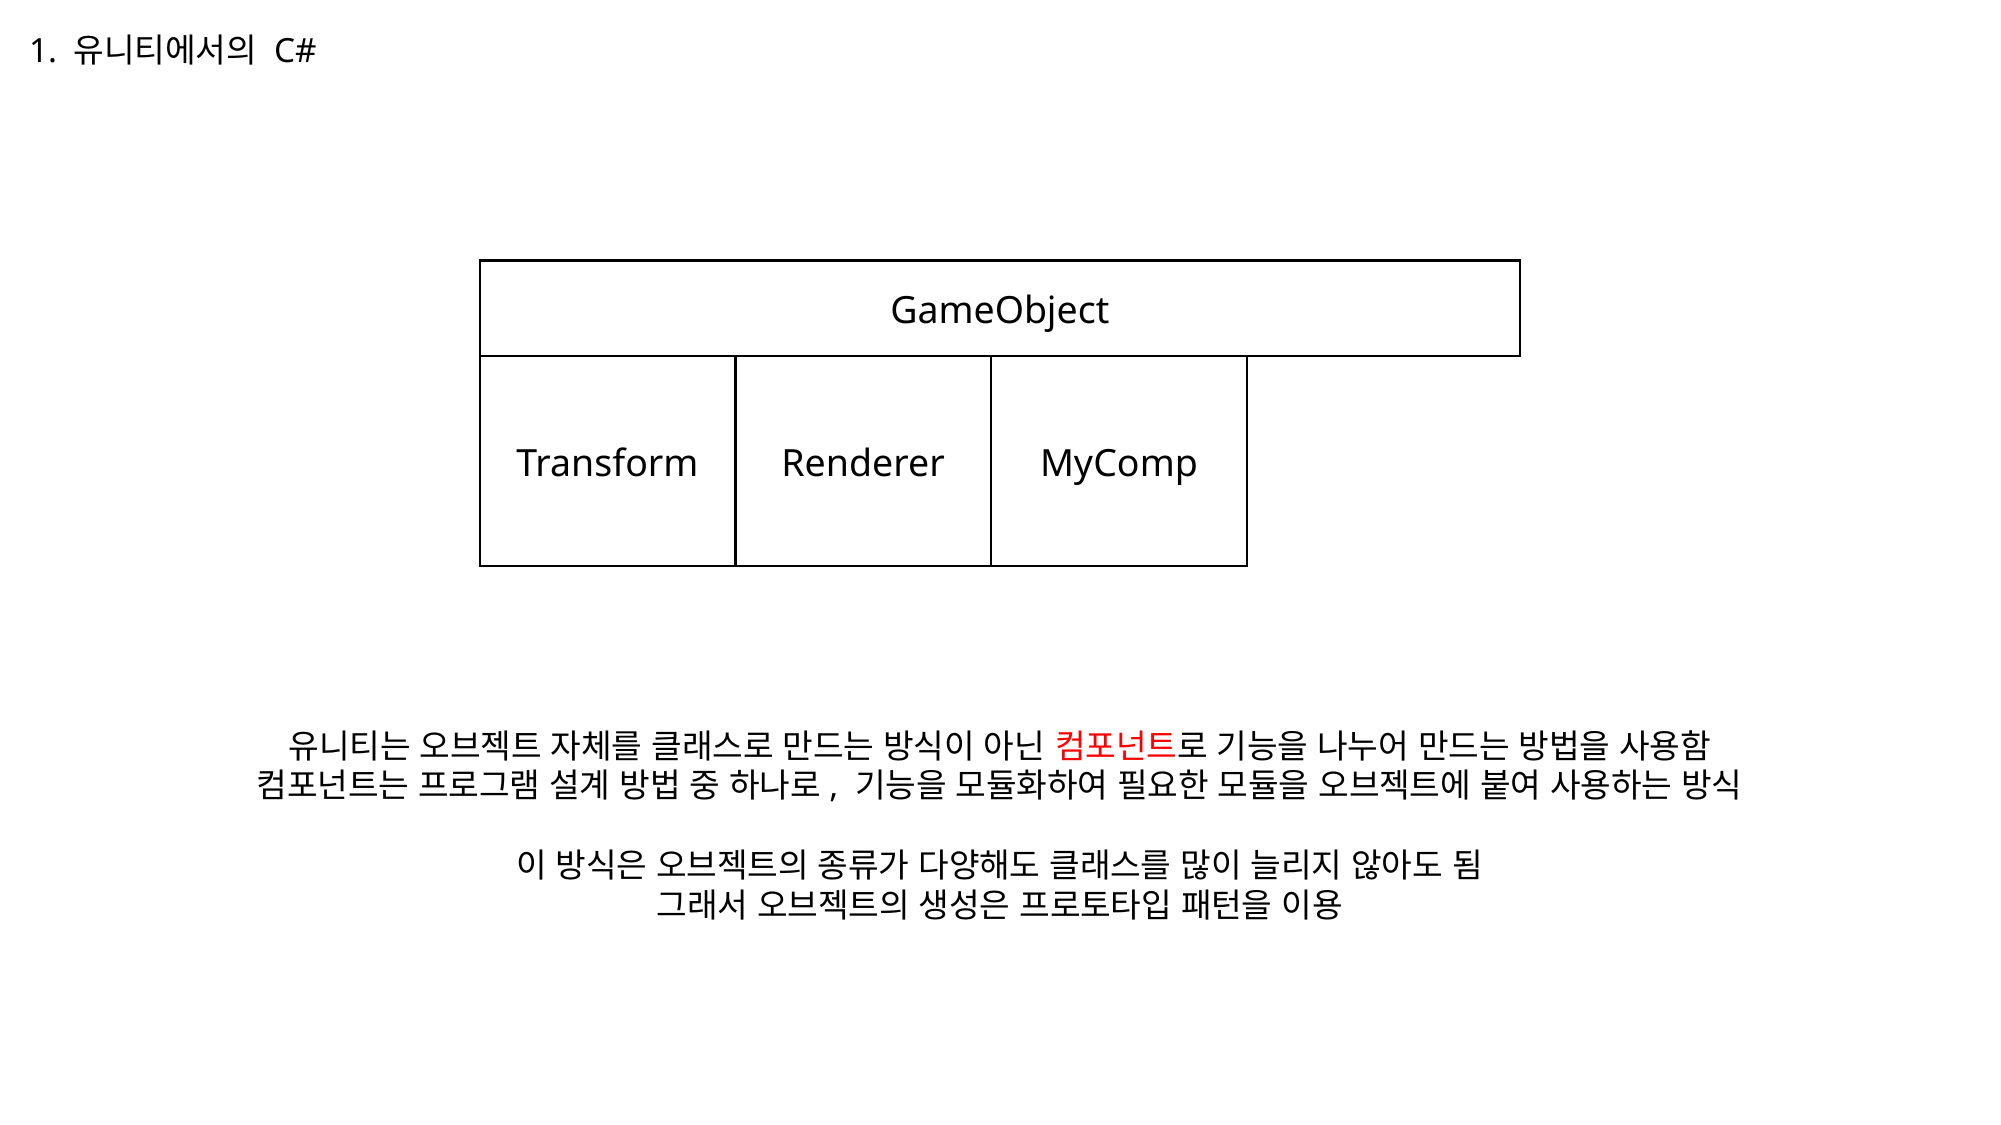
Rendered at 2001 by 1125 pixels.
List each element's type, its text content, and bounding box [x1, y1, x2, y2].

text_box 유니티는 오브젝트 자체를 클래스로 만드는 방식이 아닌 컴포넌트로 기능을 나누어 만드는 방법을 사용함 컴포넌트는 프로그램 설계 방법 중 하나로, 기능을 모듈화하여 필요한 모듈을 오브젝트에 붙여 사용하는 방식 이 방식은 오브젝트의 종류가 다양해도 클래스를 많이 늘리지 않아도 됨 그래서 오브젝트의 생성은 프로토타입 패턴을 이용 [241, 717, 1759, 932]
text_box MyComp [990, 355, 1248, 567]
text_box GameObject [479, 259, 1521, 357]
text_box Transform [479, 355, 734, 567]
text_box 1. 유니티에서의 C# [14, 21, 332, 77]
text_box Renderer [734, 355, 990, 567]
